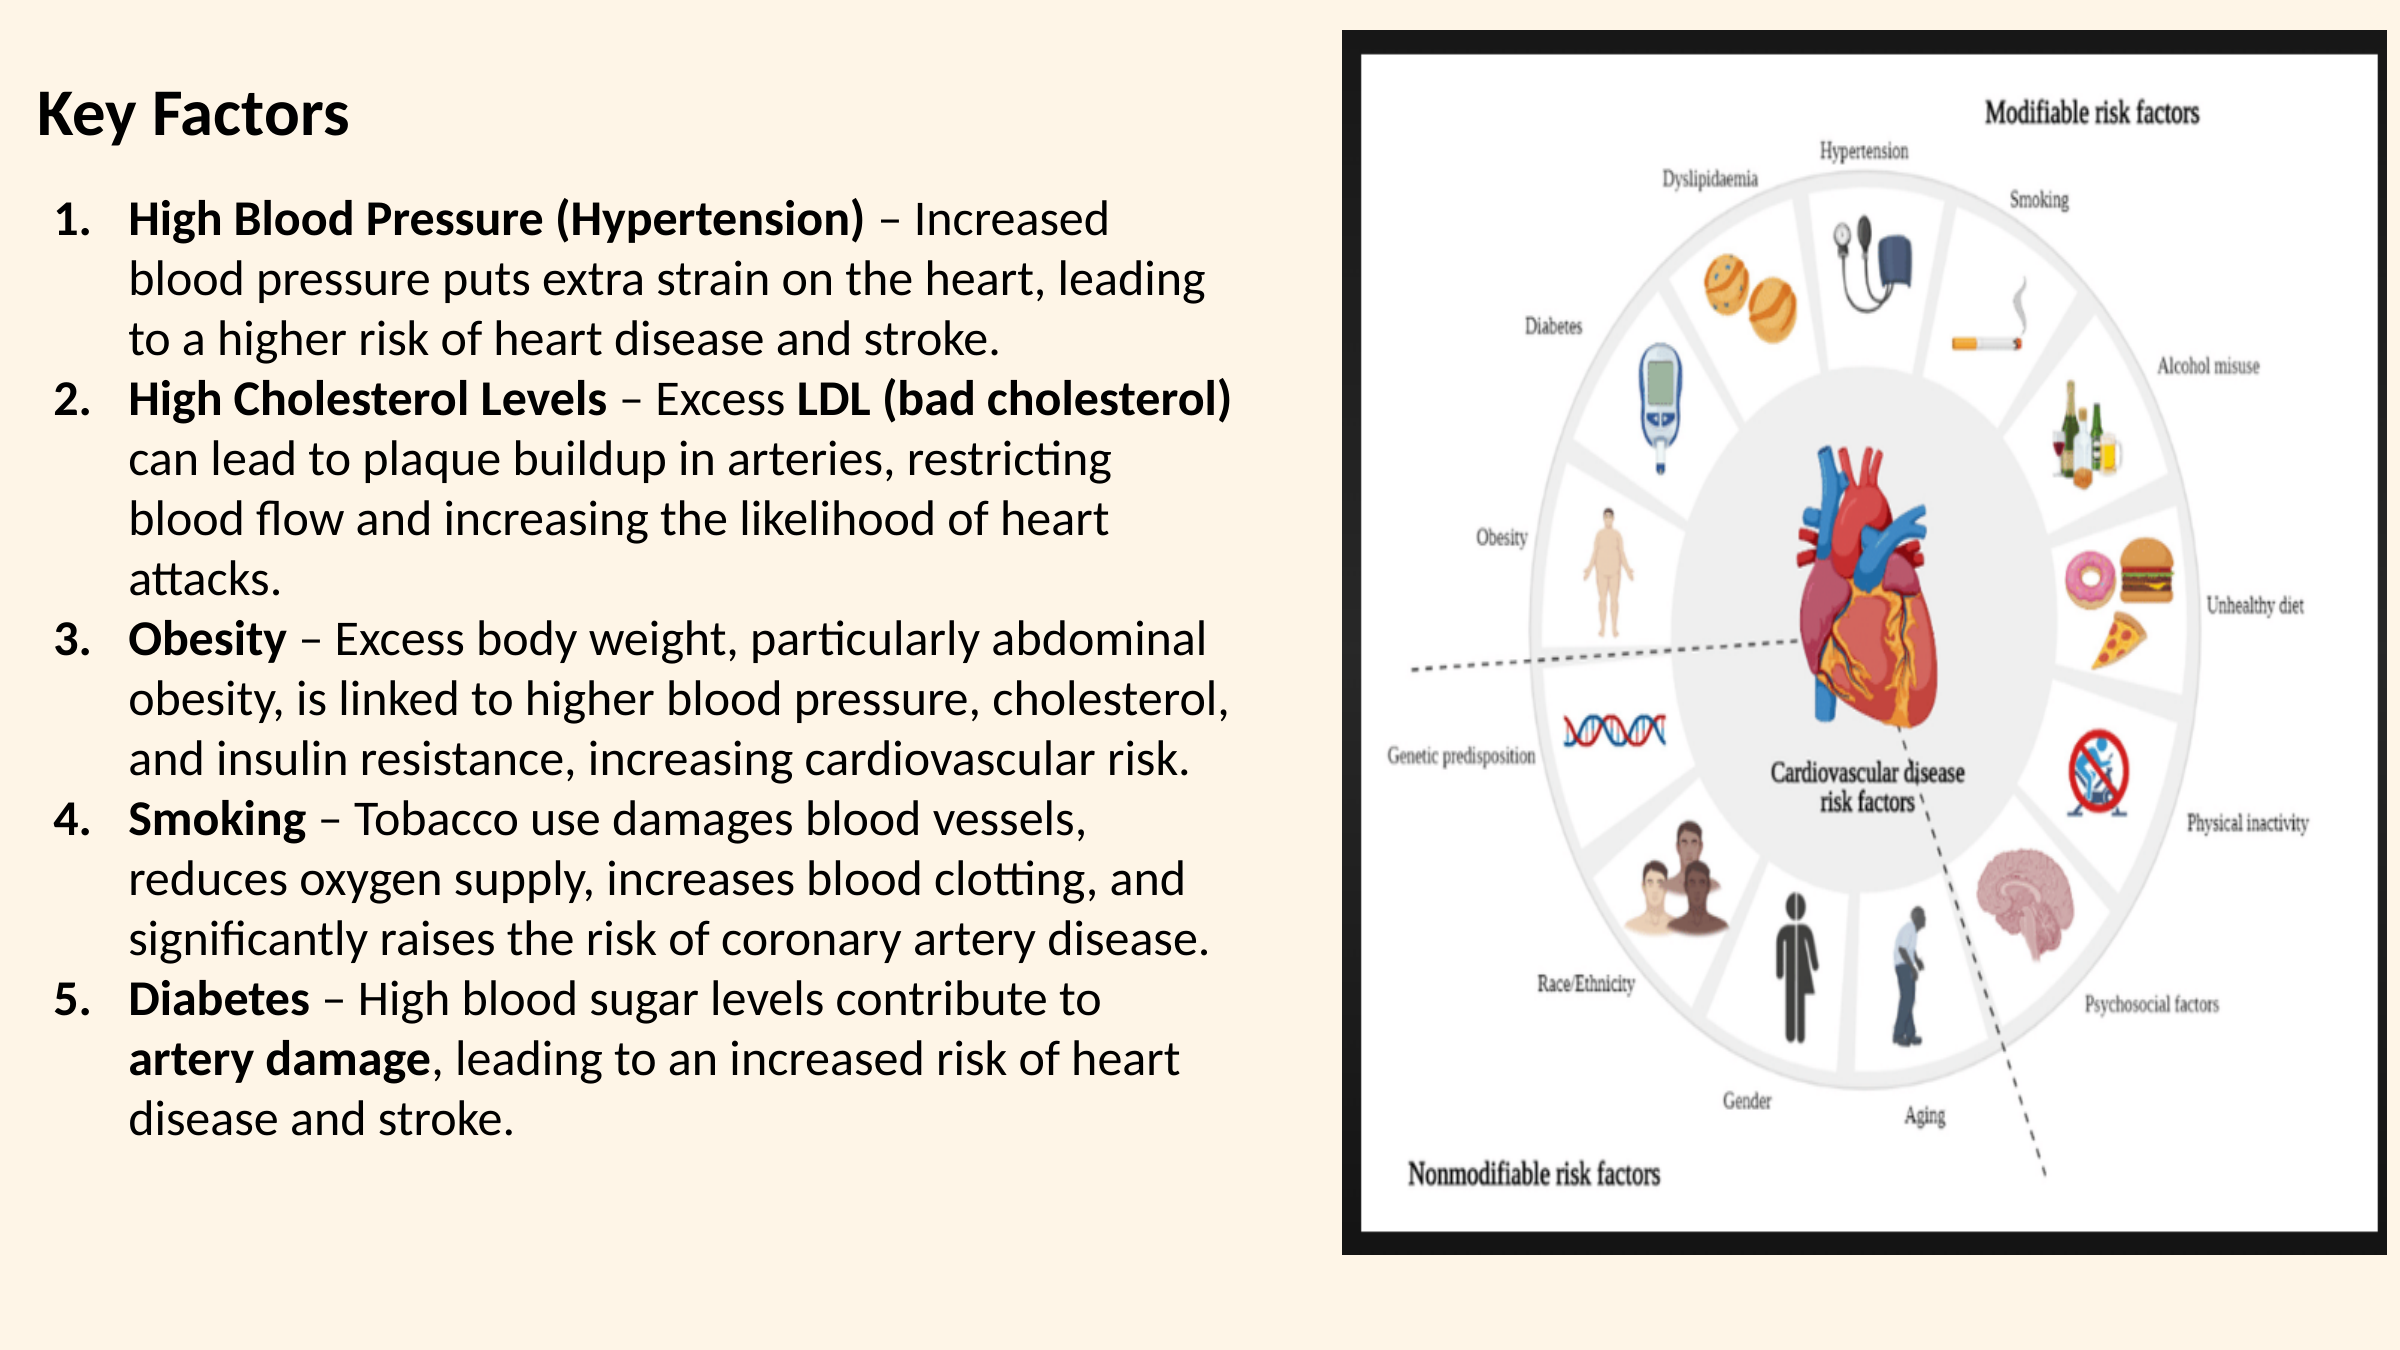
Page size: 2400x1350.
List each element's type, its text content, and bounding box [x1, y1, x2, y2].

text_box Key Factors [22, 61, 800, 157]
picture [1342, 30, 2387, 1255]
text_box High Blood Pressure (Hypertension) – Increased blood pressure puts extra strain on the heart, leading to a higher risk of heart disease and stroke. High Cholesterol Levels – Excess LDL (bad cholesterol) can lead to plaque buildup in arteries, restricting blood flow and increasing the likelihood of heart attacks. Obesity – Excess body weight, particularly abdominal obesity, is linked to higher blood pressure, cholesterol, and insulin resistance, increasing cardiovascular risk. Smoking – Tobacco use damages blood vessels, reduces oxygen supply, increases blood clotting, and significantly raises the risk of coronary artery disease. Diabetes – High blood sugar levels contribute to artery damage, leading to an increased risk of heart disease and stroke. [38, 177, 1253, 1153]
